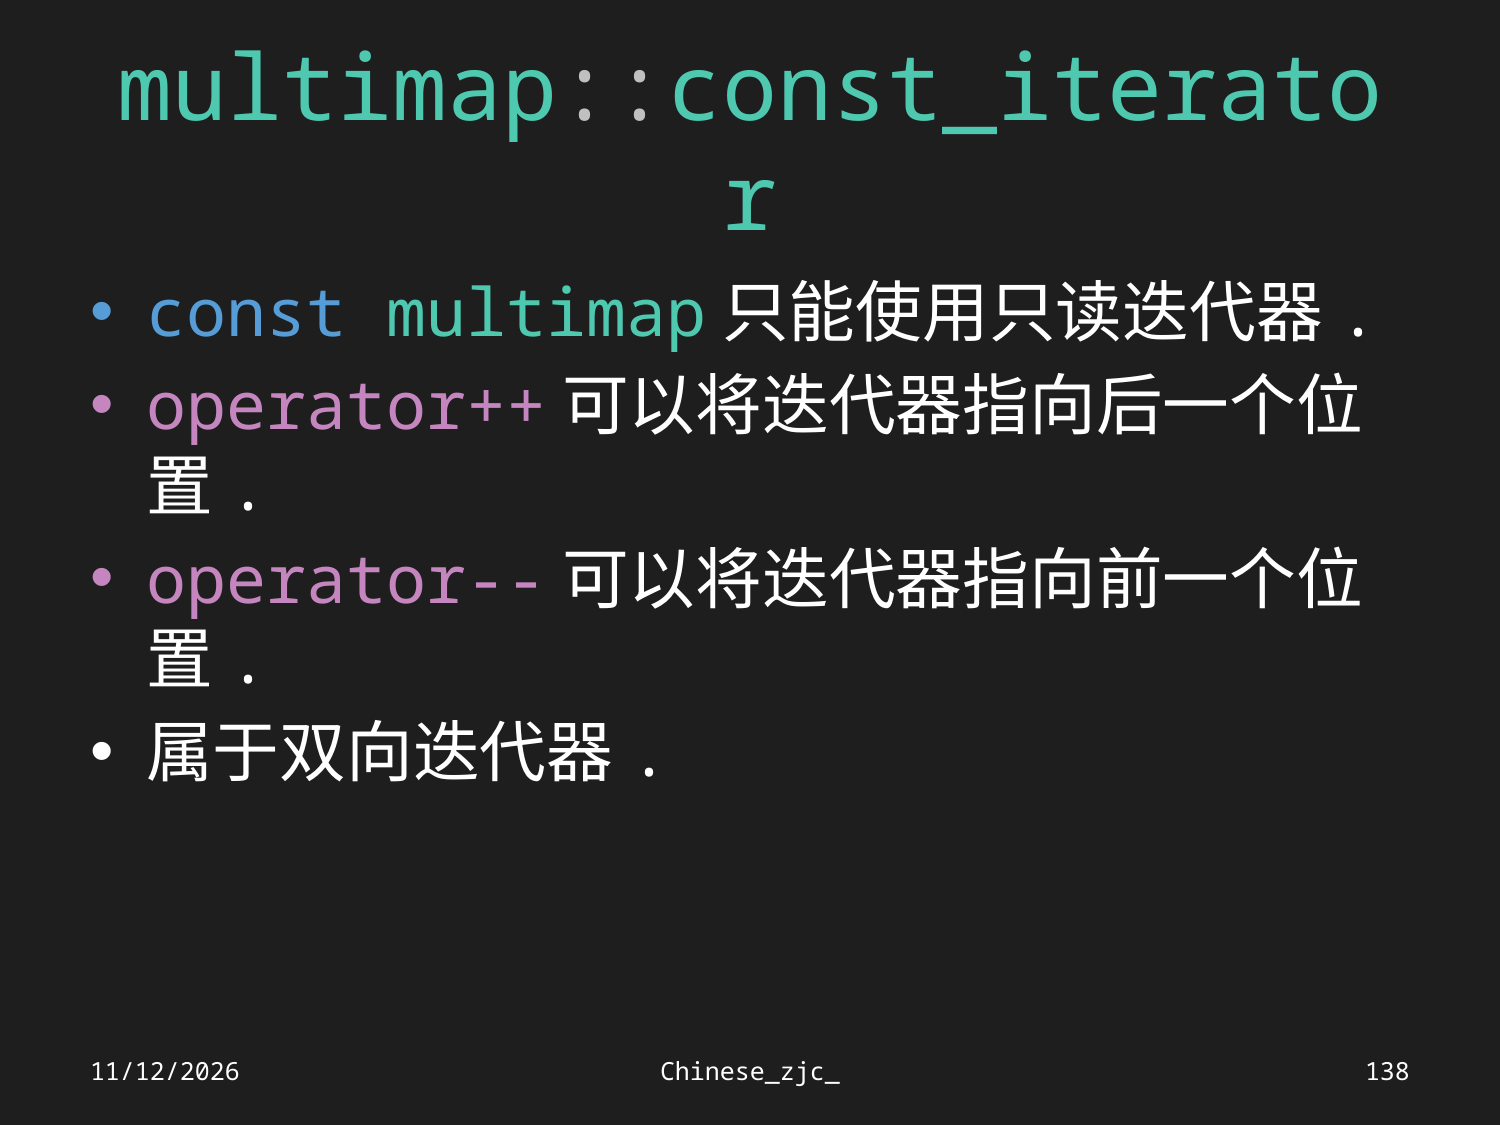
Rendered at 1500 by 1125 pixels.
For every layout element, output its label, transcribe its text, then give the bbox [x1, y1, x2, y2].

slide_number 138 [1074, 1042, 1425, 1103]
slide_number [75, 1042, 425, 1103]
footer Chinese_zjc_ [512, 1042, 988, 1103]
title multimap::const_iterator [75, 45, 1425, 233]
list const multimap只能使用只读迭代器. operator++可以将迭代器指向后一个位置. operator--可以将迭代器指向前一个位置. 属于双向迭代器. [75, 262, 1425, 1005]
